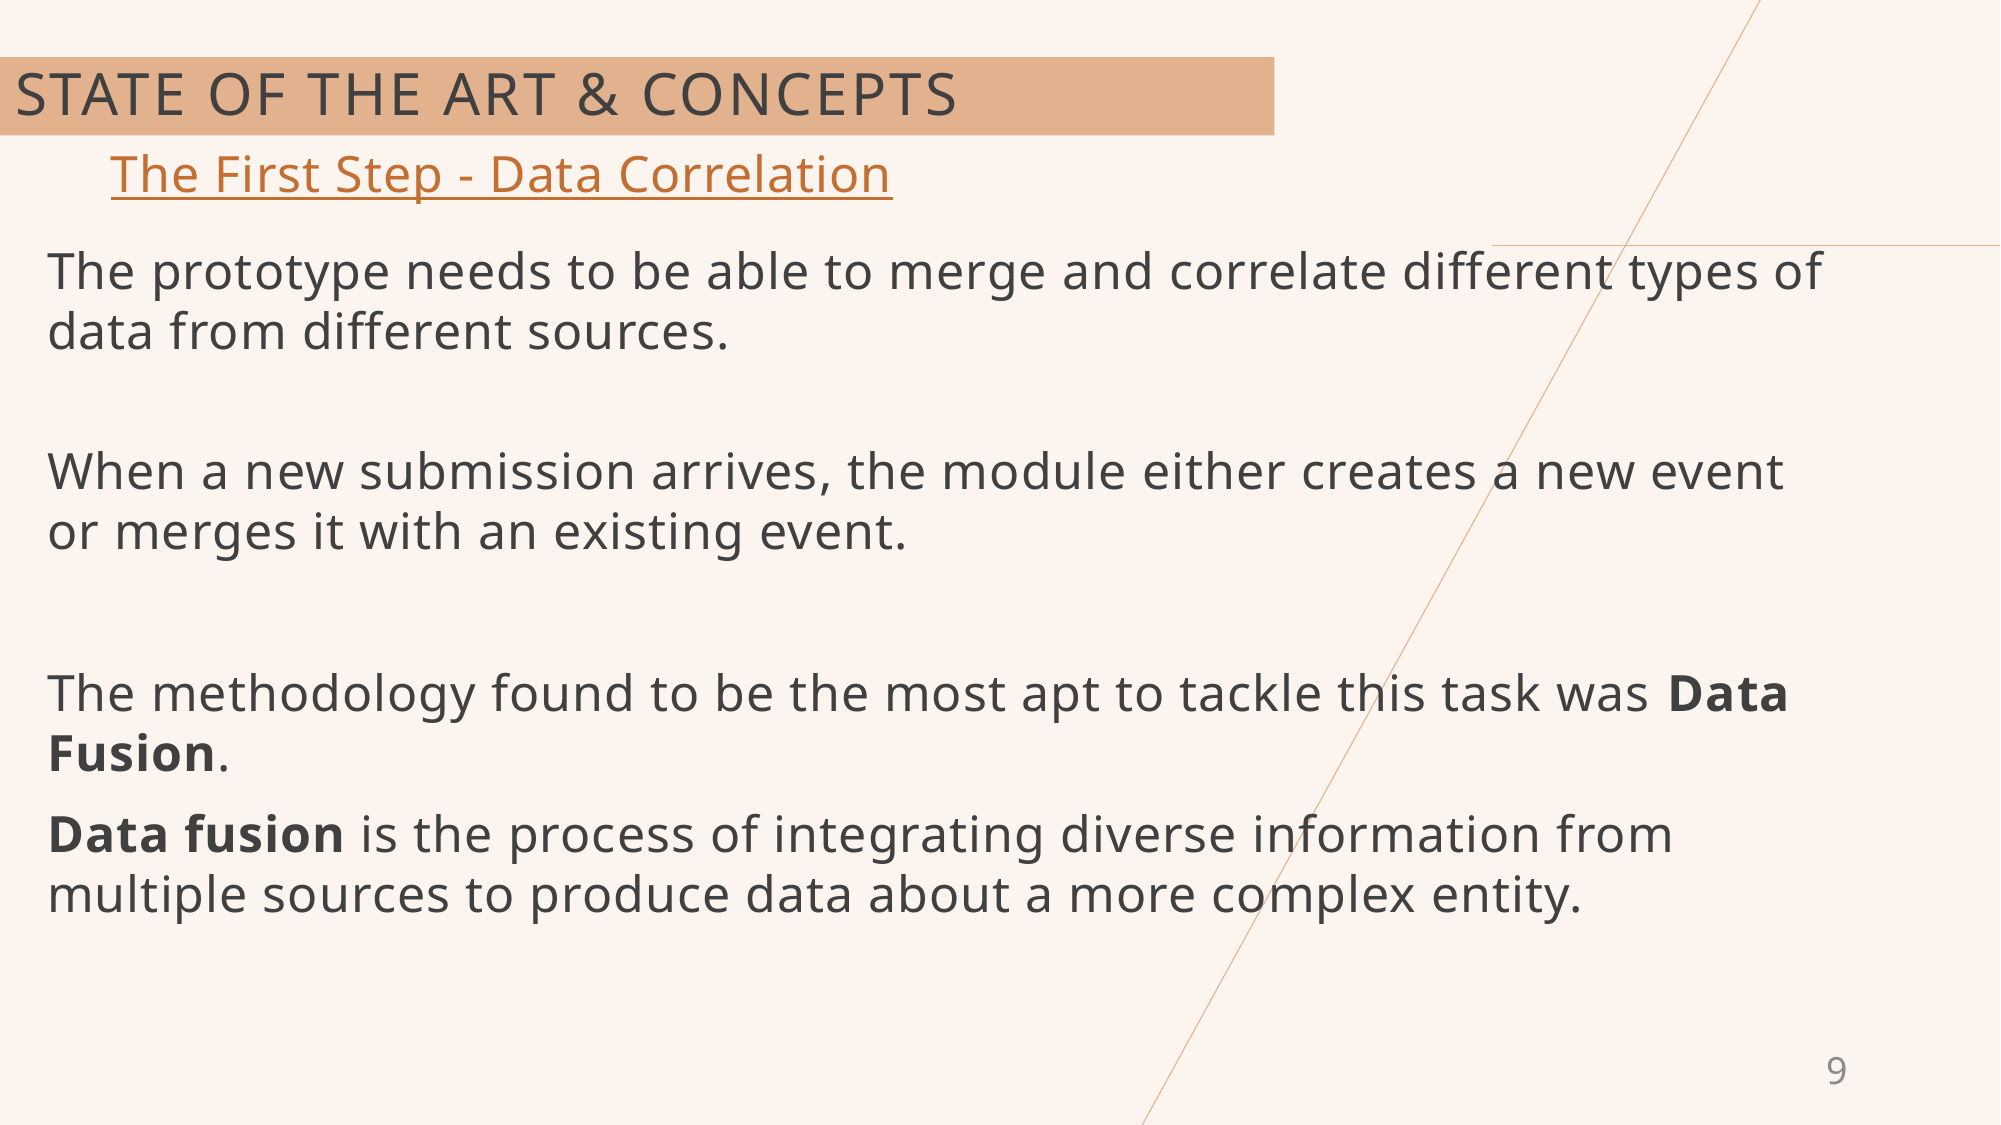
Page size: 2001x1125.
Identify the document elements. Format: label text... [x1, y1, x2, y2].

title State of the Art & Concepts [0, 57, 1275, 136]
text_box The First Step - Data Correlation [95, 135, 1101, 196]
slide_number 9 [1412, 1042, 1863, 1103]
list The prototype needs to be able to merge and correlate different types of data from different sources. When a new submission arrives, the module either creates a new event or merges it with an existing event. The methodology found to be the most apt to tackle this task was Data Fusion. Data fusion is the process of integrating diverse information from multiple sources to produce data about a more complex entity. [32, 231, 1863, 1043]
